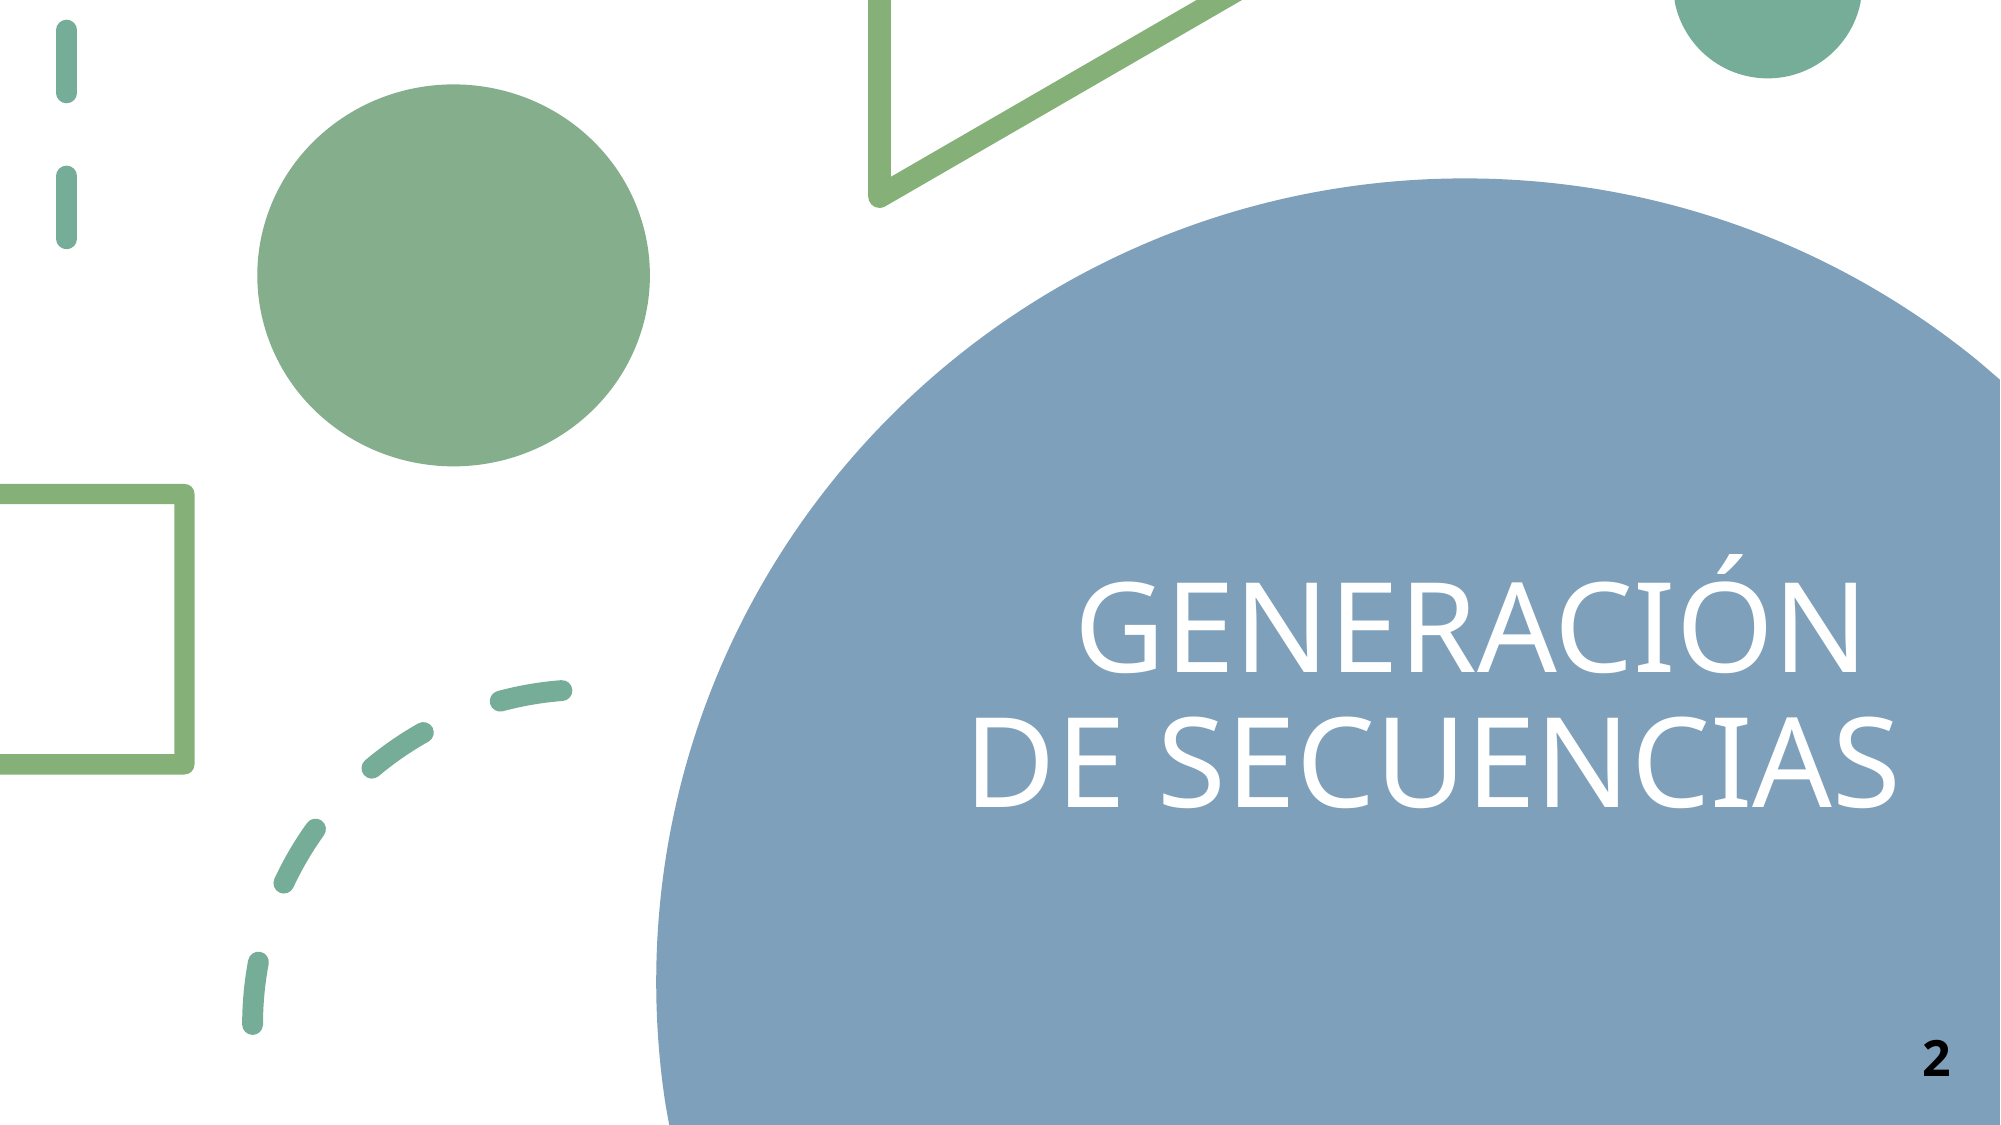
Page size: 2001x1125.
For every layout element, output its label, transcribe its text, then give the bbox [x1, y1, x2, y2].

text_box [0, 0, 2000, 1125]
title GENERACIÓN DE SECUENCIAS [835, 450, 1917, 842]
text_box [655, 177, 2000, 1125]
text_box [0, 483, 195, 775]
text_box [256, 83, 651, 468]
text_box [1673, 0, 1862, 80]
text_box 2 [1907, 1019, 1967, 1095]
text_box [252, 689, 588, 1026]
text_box [868, 0, 1243, 208]
